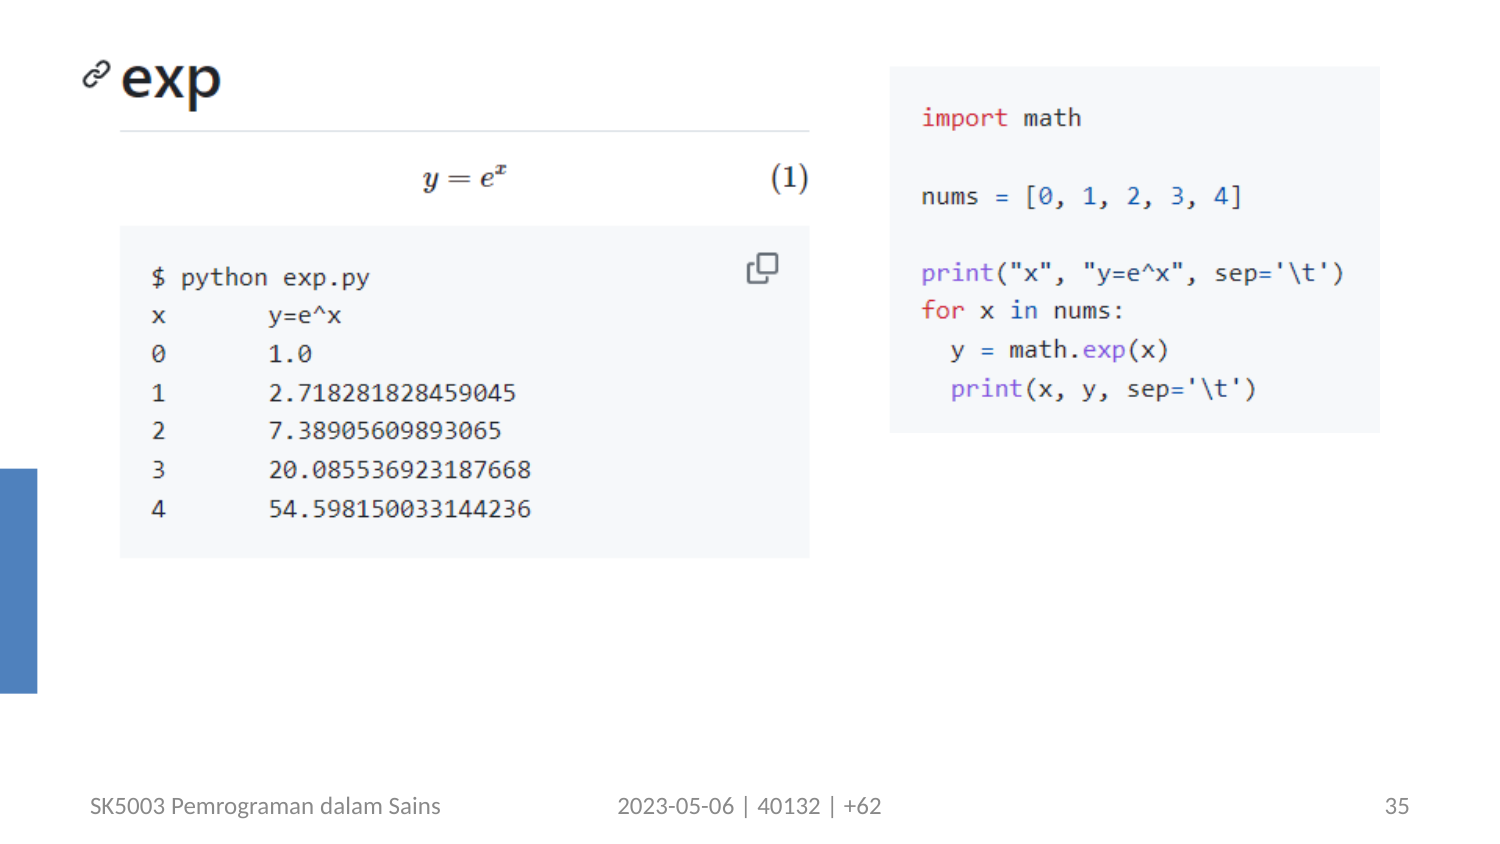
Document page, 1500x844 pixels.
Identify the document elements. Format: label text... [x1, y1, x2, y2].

picture [74, 46, 816, 574]
picture [887, 59, 1380, 433]
slide_number SK5003 Pemrograman dalam Sains [75, 782, 463, 827]
slide_number 35 [1074, 782, 1425, 827]
footer 2023-05-06 | 40132 | +62 [512, 782, 988, 827]
